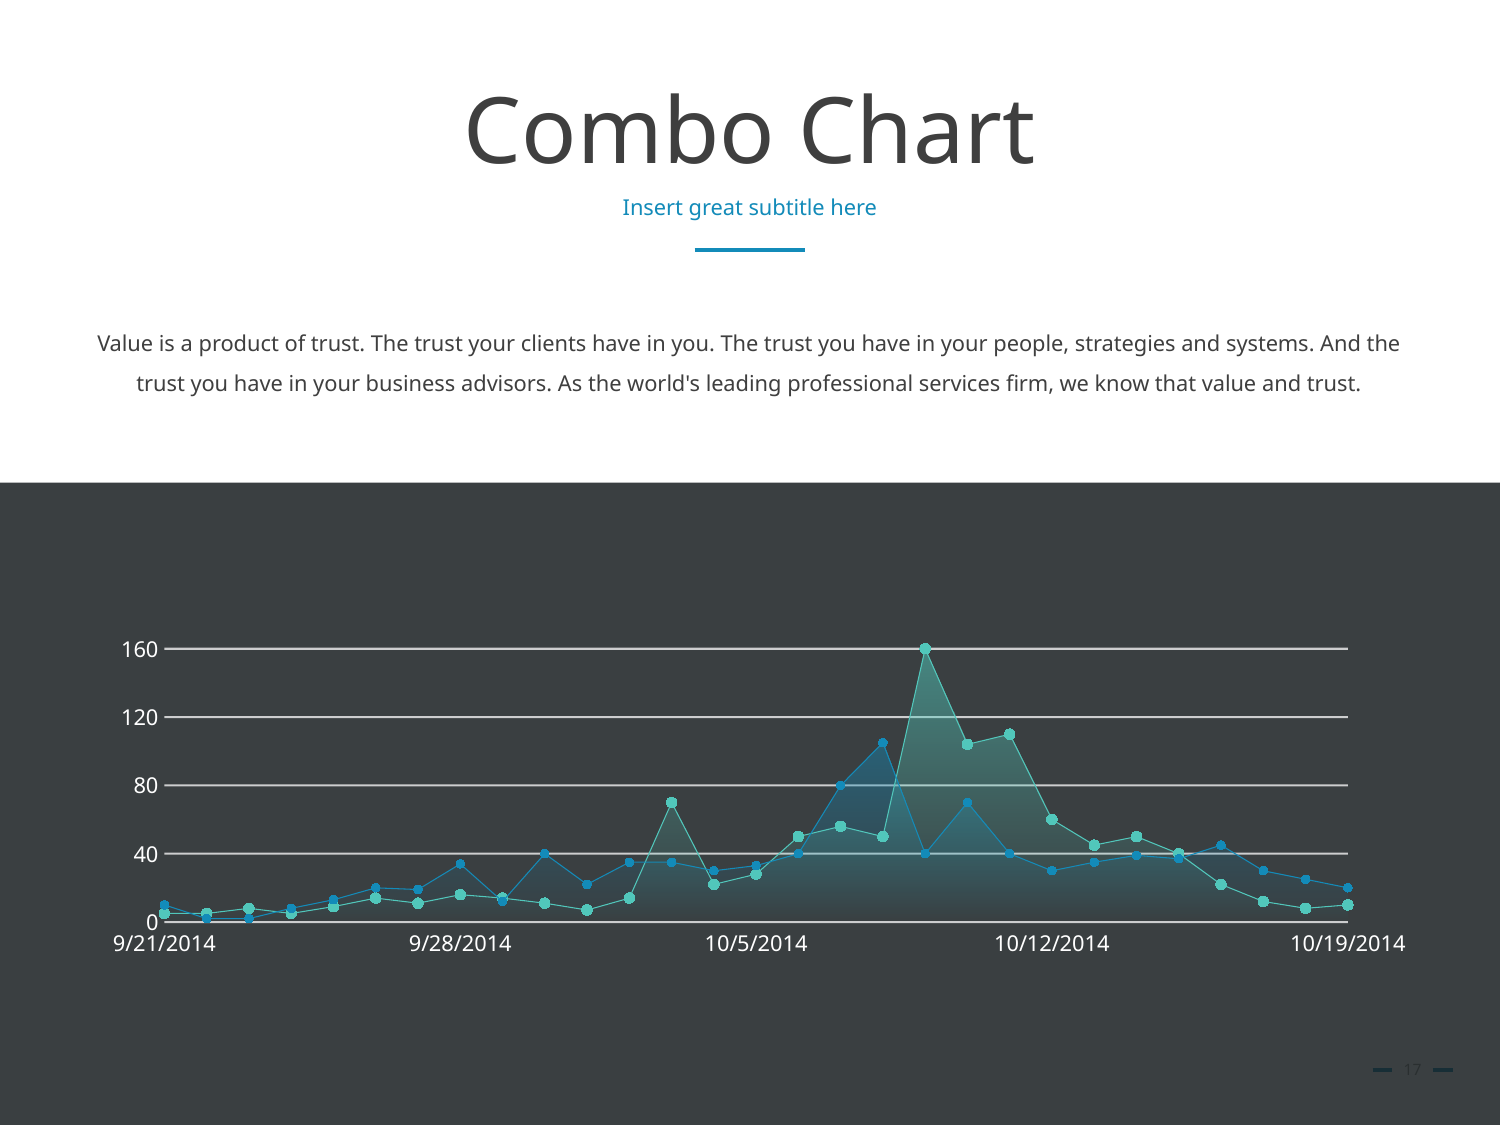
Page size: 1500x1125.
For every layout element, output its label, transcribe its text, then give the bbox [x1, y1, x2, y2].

picture [0, 482, 1500, 1125]
text_box Value is a product of trust. The trust your clients have in you. The trust you have in your people, strategies and systems. And the trust you have in your business advisors. As the world's leading professional services firm, we know that value and trust. [78, 309, 1422, 412]
list Insert great subtitle here [103, 188, 1397, 249]
chart [93, 614, 1407, 1005]
title Combo Chart [103, 59, 1397, 188]
